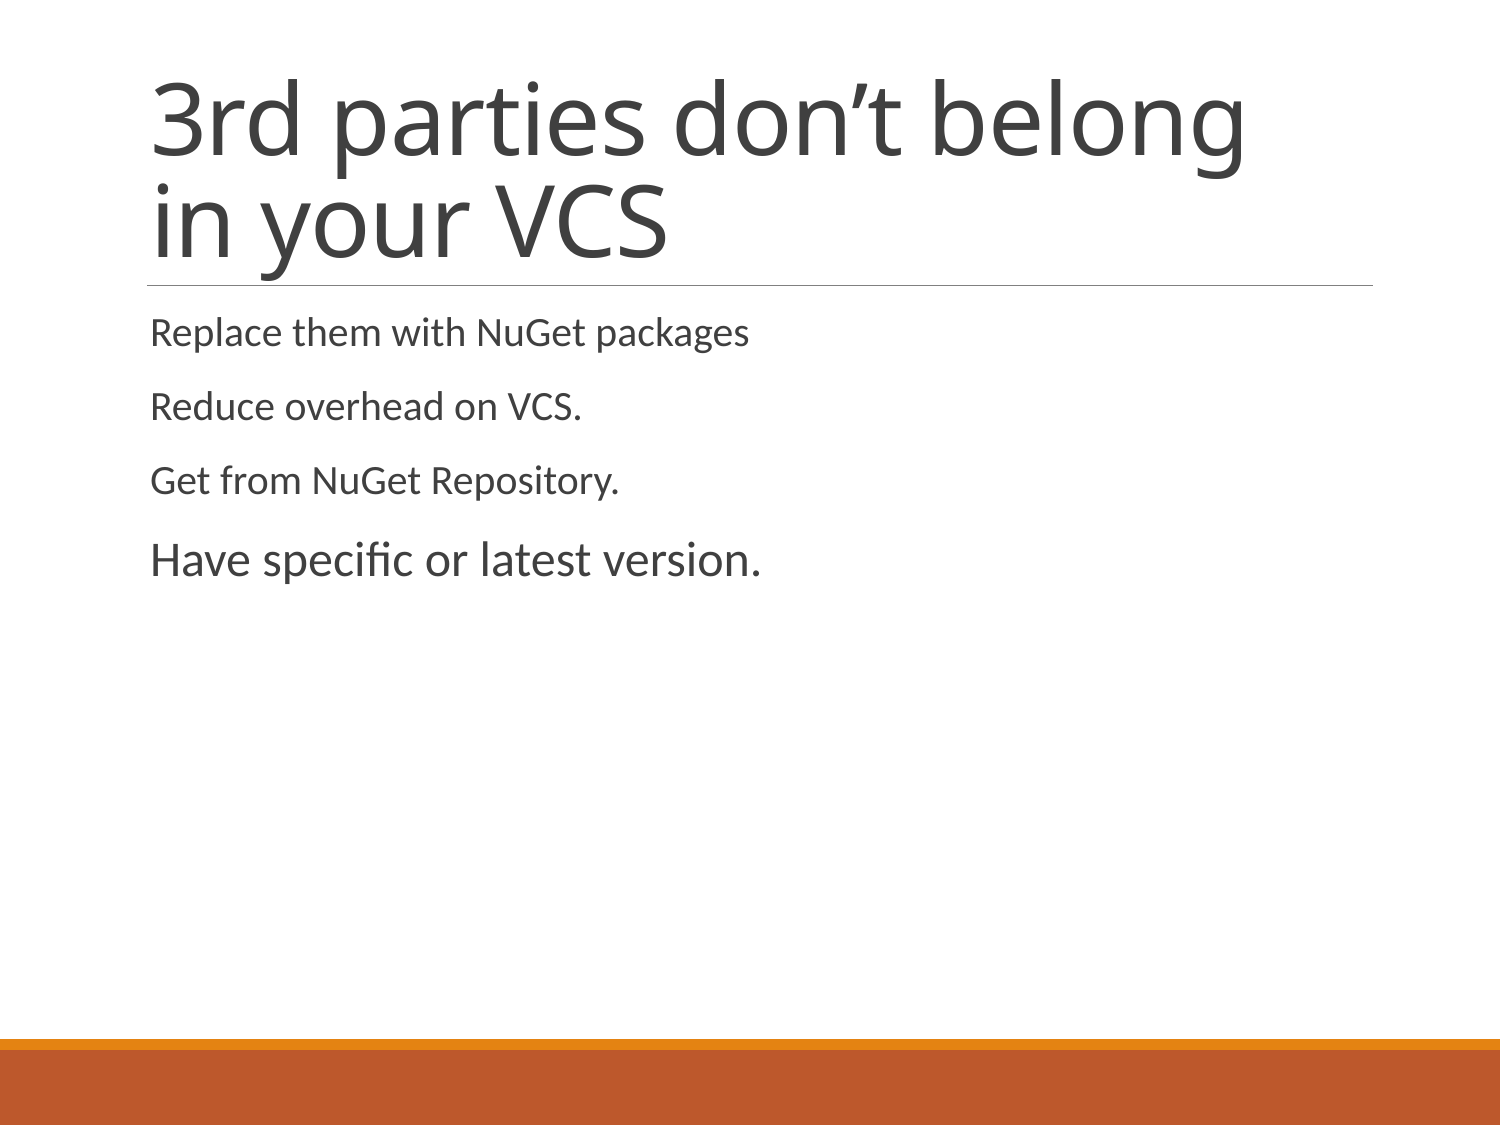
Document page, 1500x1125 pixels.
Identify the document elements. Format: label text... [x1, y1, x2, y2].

title 3rd parties don’t belong in your VCS [135, 47, 1373, 285]
list Replace them with NuGet packages Reduce overhead on VCS. Get from NuGet Repository. Have specific or latest version. [135, 302, 1373, 963]
